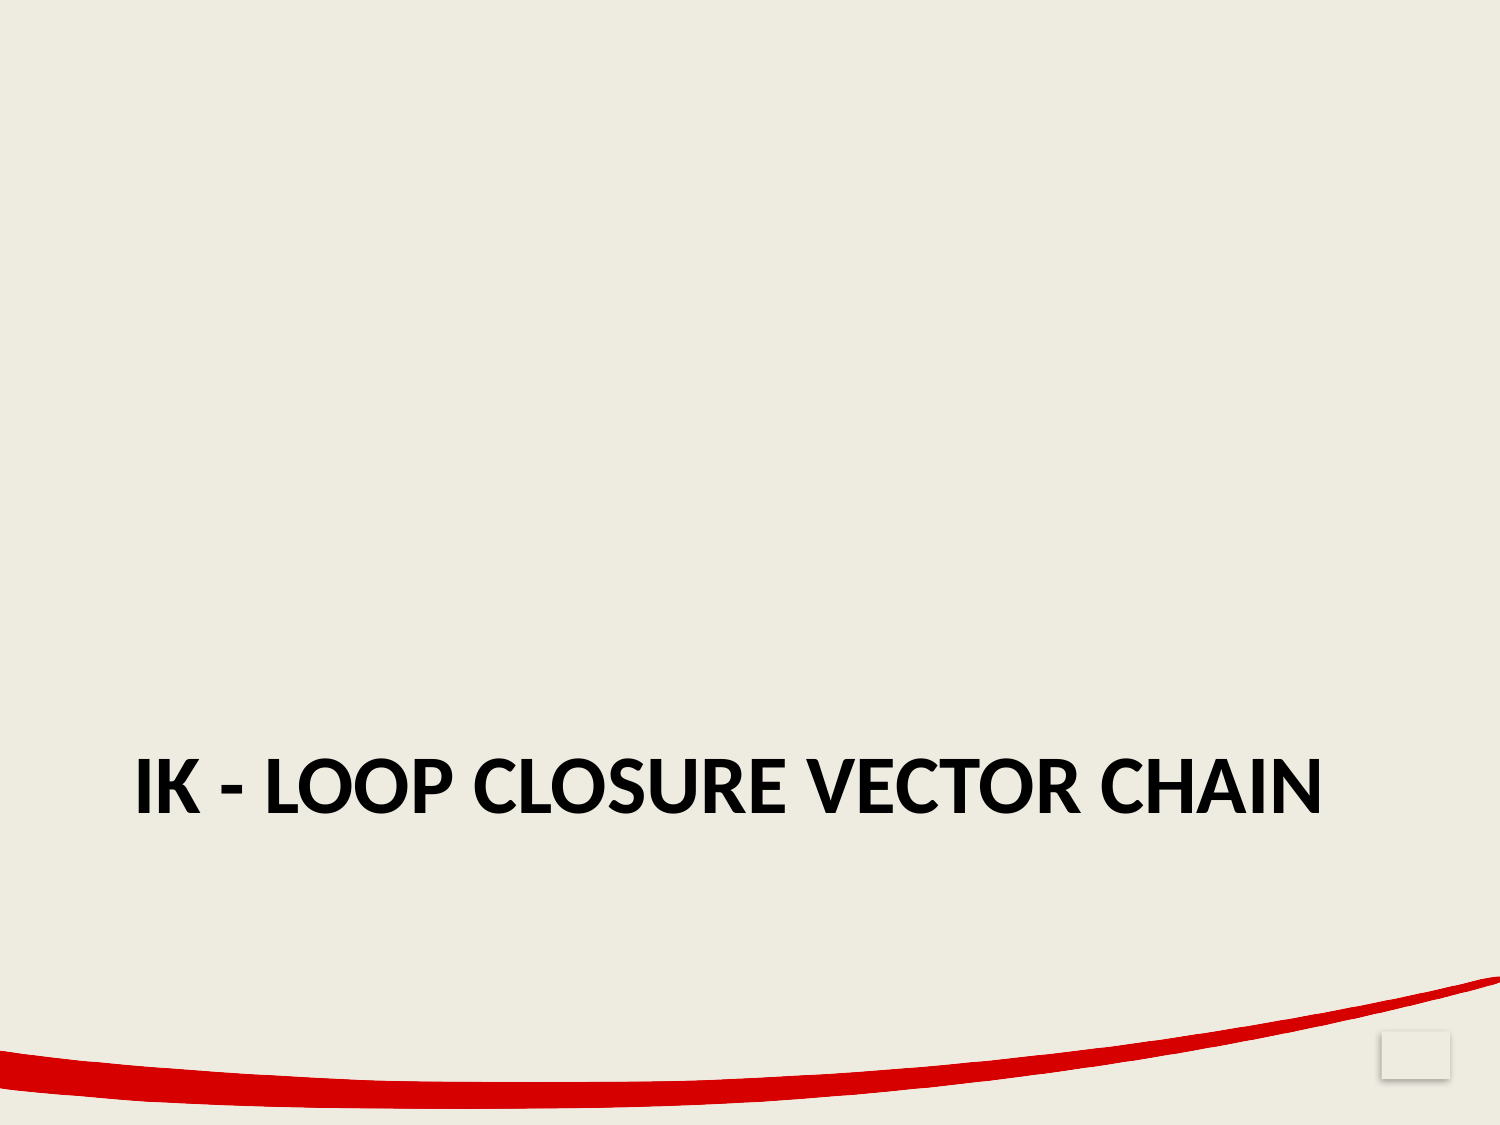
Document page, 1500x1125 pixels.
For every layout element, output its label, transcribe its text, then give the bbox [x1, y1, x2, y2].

title IK - Loop Closure vector chain [118, 722, 1394, 947]
picture [0, 972, 1500, 1109]
